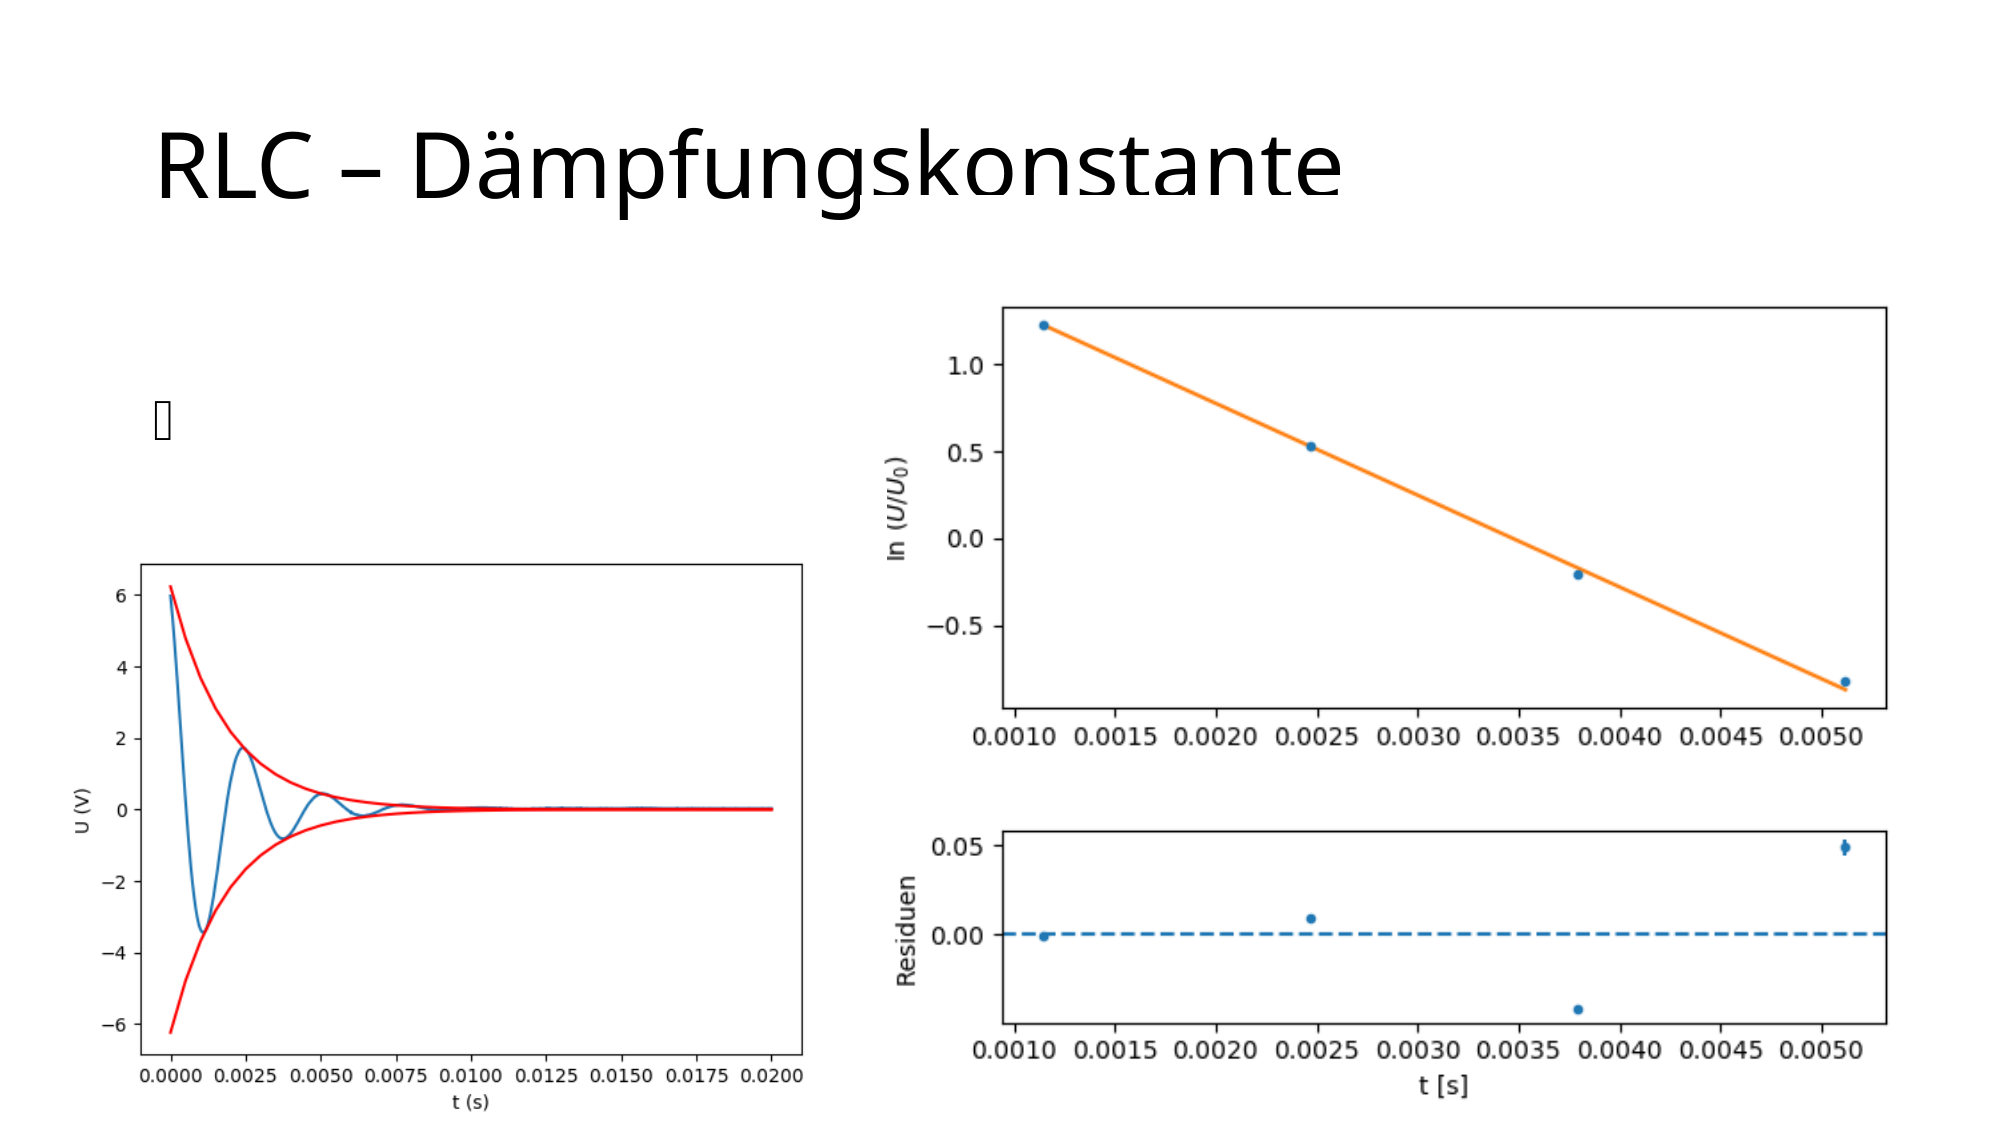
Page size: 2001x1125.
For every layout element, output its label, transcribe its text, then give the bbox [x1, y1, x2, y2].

title RLC – Dämpfungskonstante [138, 60, 1864, 278]
picture [34, 195, 2000, 1125]
